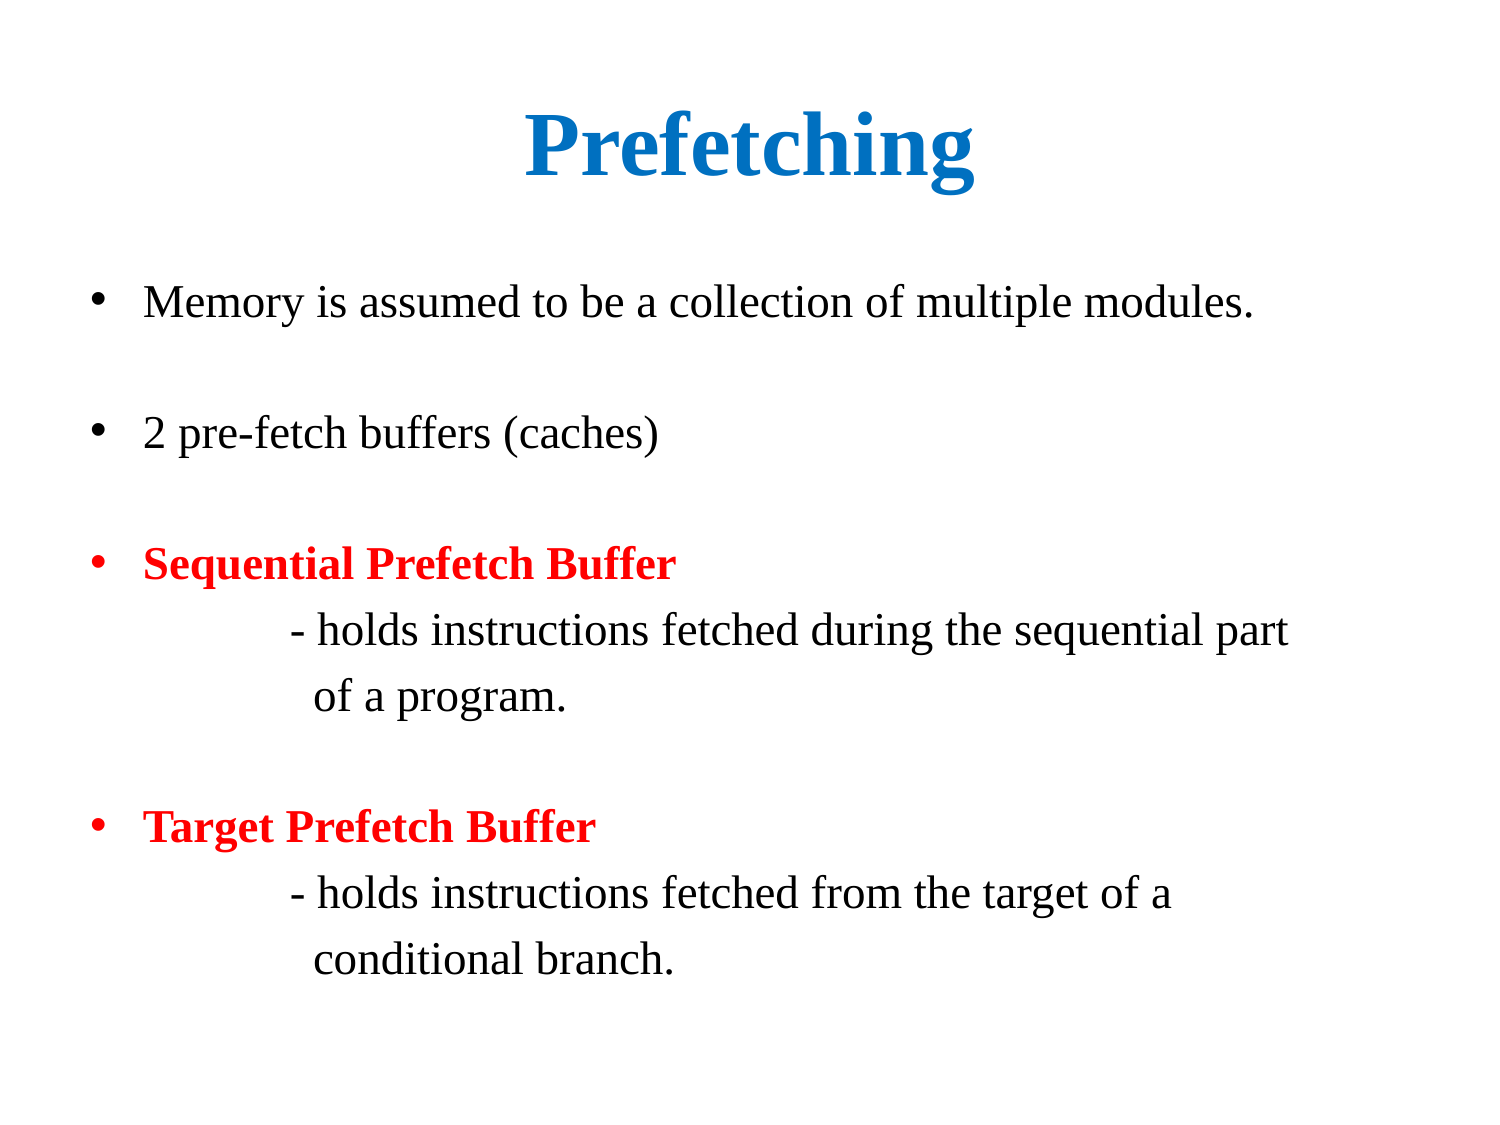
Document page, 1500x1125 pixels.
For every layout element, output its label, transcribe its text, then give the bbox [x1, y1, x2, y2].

list Memory is assumed to be a collection of multiple modules. 2 pre-fetch buffers (caches) Sequential Prefetch Buffer - holds instructions fetched during the sequential part of a program. Target Prefetch Buffer - holds instructions fetched from the target of a conditional branch. [75, 262, 1425, 1063]
title Prefetching [75, 45, 1425, 233]
